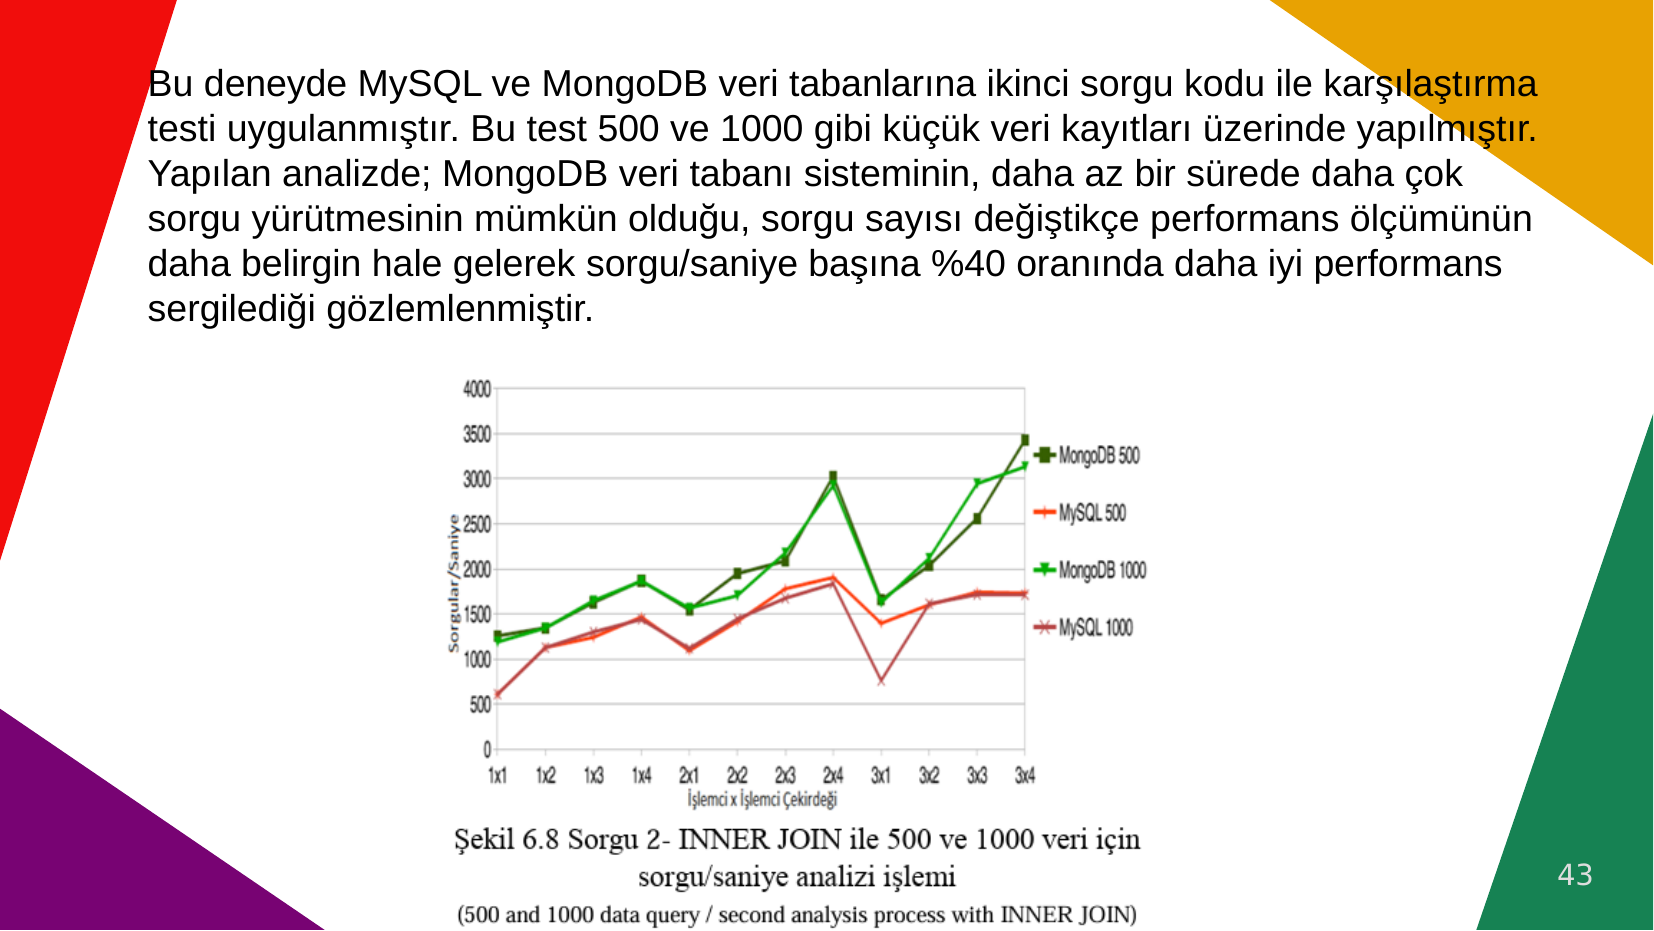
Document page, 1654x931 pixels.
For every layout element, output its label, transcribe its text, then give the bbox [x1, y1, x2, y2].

list Bu deneyde MySQL ve MongoDB veri tabanlarına ikinci sorgu kodu ile karşılaştırma testi uygulanmıştır. Bu test 500 ve 1000 gibi küçük veri kayıtları üzerinde yapılmıştır. Yapılan analizde; MongoDB veri tabanı sisteminin, daha az bir sürede daha çok sorgu yürütmesinin mümkün olduğu, sorgu sayısı değiştikçe performans ölçümünün daha belirgin hale gelerek sorgu/saniye başına %40 oranında daha iyi performans sergilediği gözlemlenmiştir. [147, 59, 1565, 650]
picture [413, 335, 1182, 931]
slide_number 43 [1210, 856, 1595, 916]
